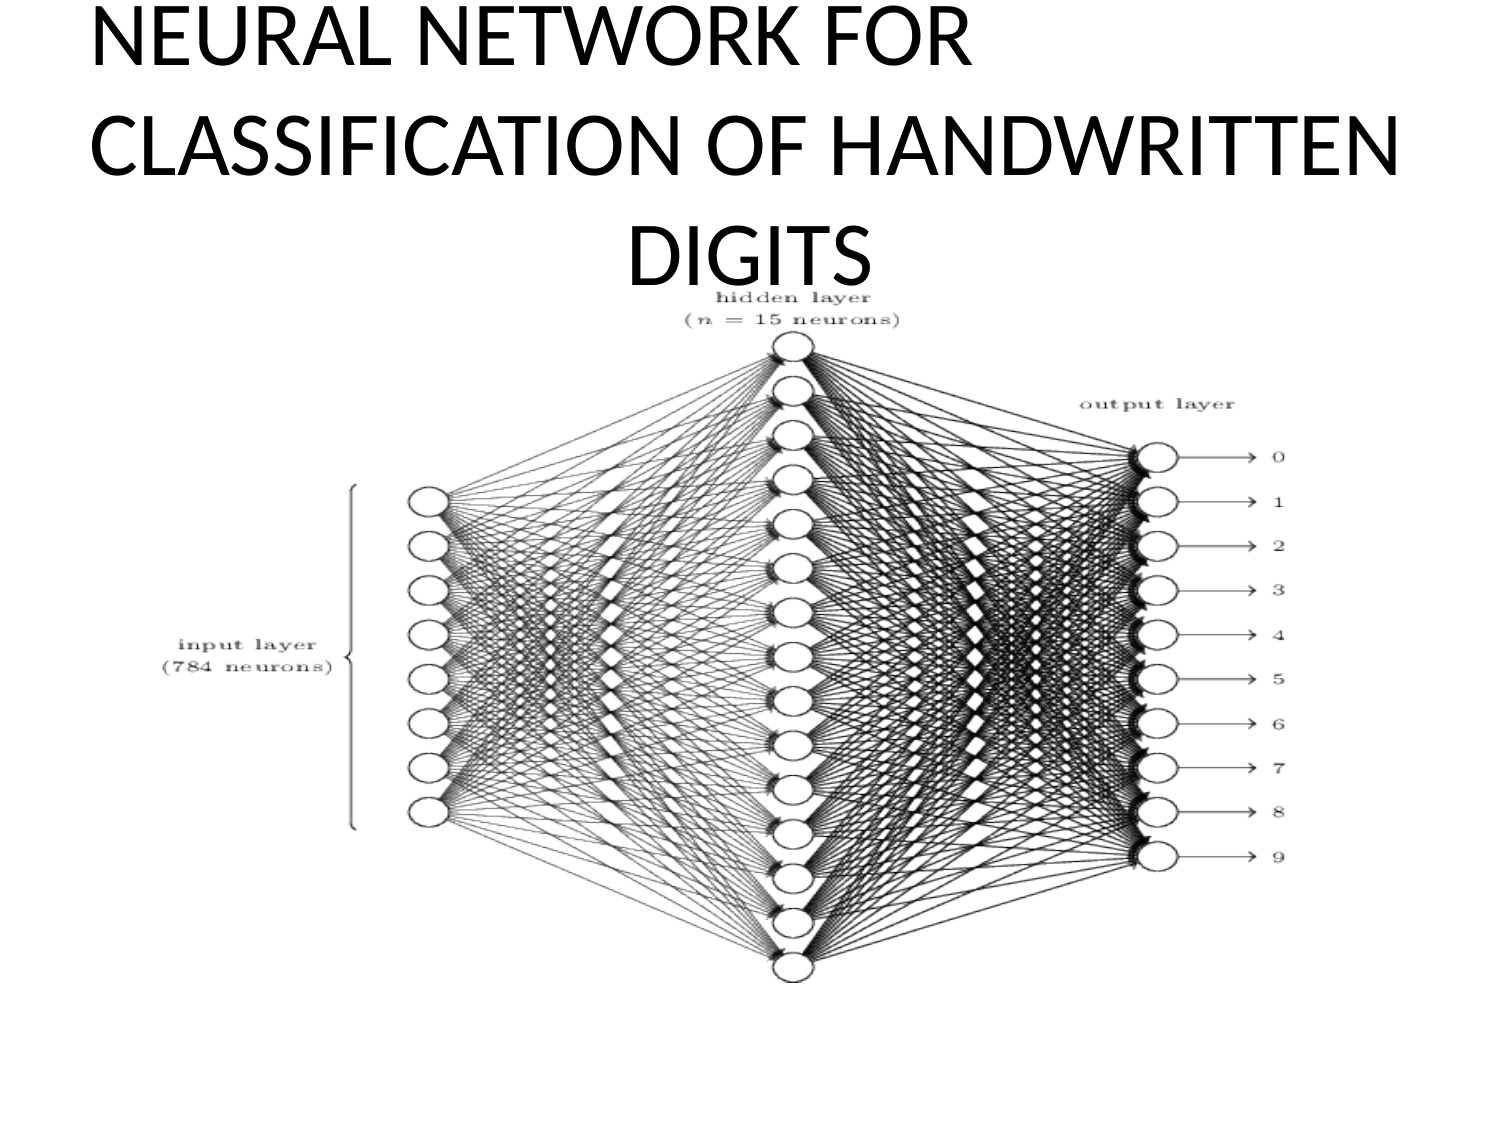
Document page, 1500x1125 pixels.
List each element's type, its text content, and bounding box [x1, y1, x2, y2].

picture [149, 284, 1301, 984]
text_box NEURAL NETWORK FOR CLASSIFICATION OF HANDWRITTEN DIGITS [75, 45, 1425, 233]
